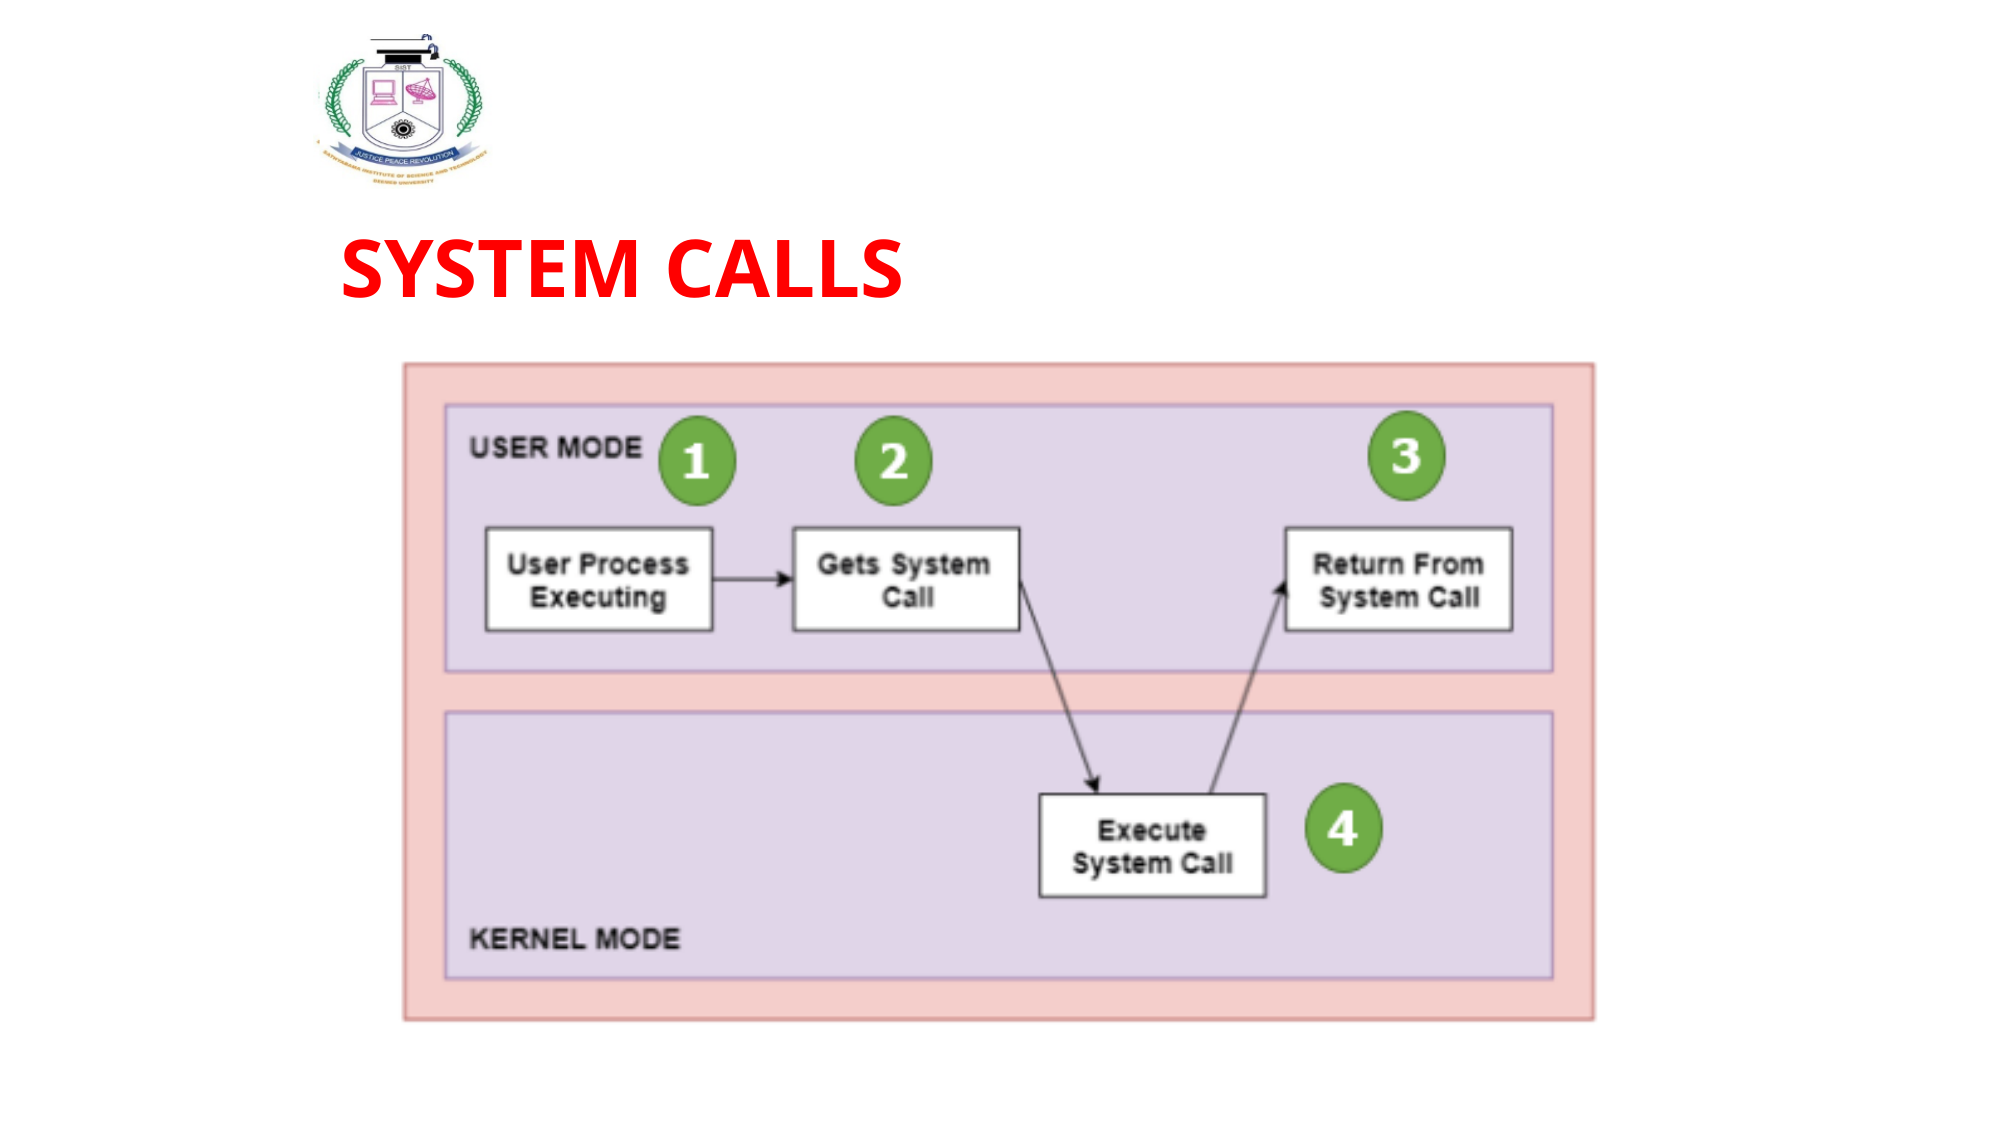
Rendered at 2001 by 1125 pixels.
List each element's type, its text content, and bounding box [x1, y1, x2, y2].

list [395, 361, 1605, 1035]
picture [306, 34, 503, 189]
title SYSTEM CALLS [325, 135, 1676, 323]
